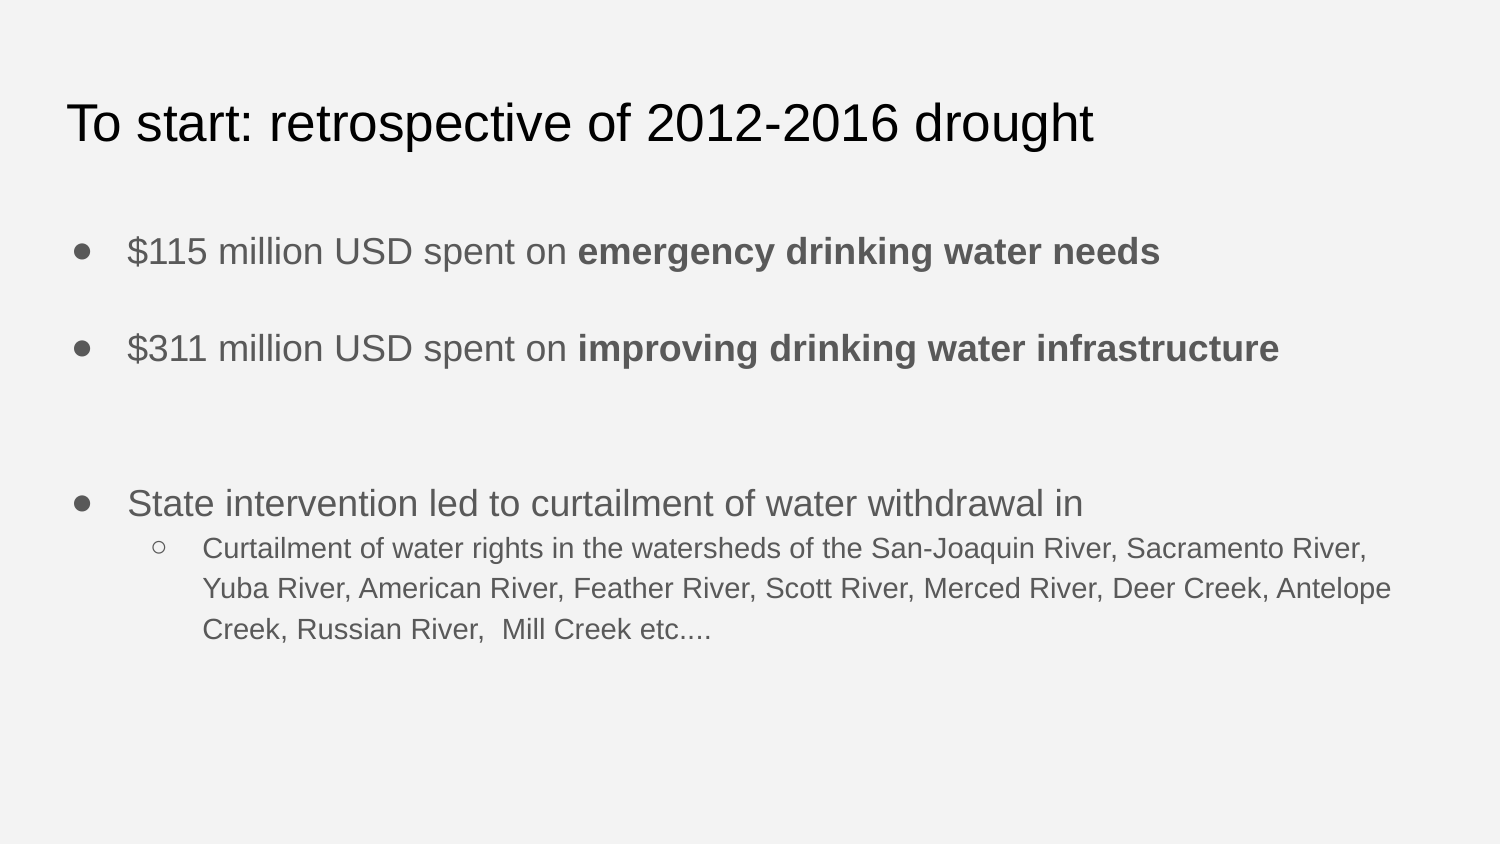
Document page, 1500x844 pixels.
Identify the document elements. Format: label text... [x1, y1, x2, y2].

title To start: retrospective of 2012-2016 drought [51, 72, 1449, 167]
list $115 million USD spent on emergency drinking water needs $311 million USD spent on improving drinking water infrastructure State intervention led to curtailment of water withdrawal in Curtailment of water rights in the watersheds of the San-Joaquin River, Sacramento River, Yuba River, American River, Feather River, Scott River, Merced River, Deer Creek, Antelope Creek, Russian River, Mill Creek etc.... [37, 205, 1435, 796]
